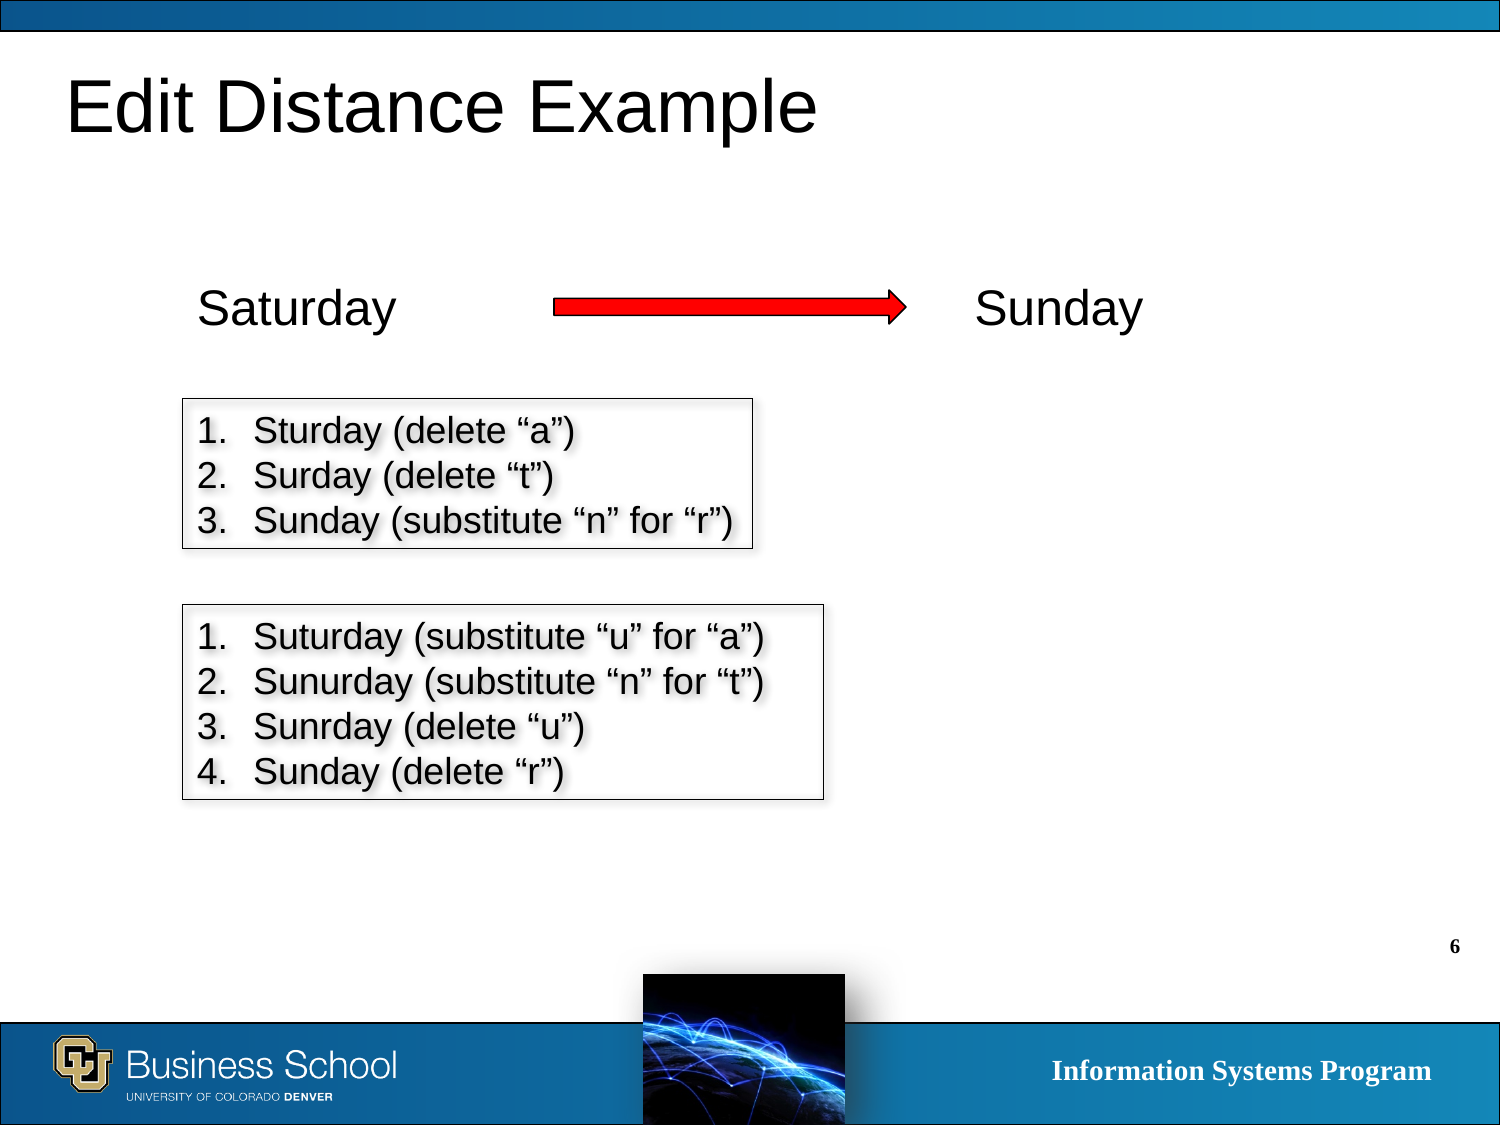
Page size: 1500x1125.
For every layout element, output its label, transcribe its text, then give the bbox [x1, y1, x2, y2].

text_box Suturday (substitute “u” for “a”) Sunurday (substitute “n” for “t”) Sunrday (delete “u”) Sunday (delete “r”) [182, 604, 824, 800]
text_box Saturday [182, 267, 432, 343]
picture [643, 974, 845, 1125]
picture [53, 1034, 396, 1101]
text_box Sunday [959, 267, 1166, 343]
text_box Sturday (delete “a”) Surday (delete “t”) Sunday (substitute “n” for “r”) [182, 398, 753, 549]
title Edit Distance Example [49, 49, 1426, 163]
text_box [553, 289, 907, 324]
